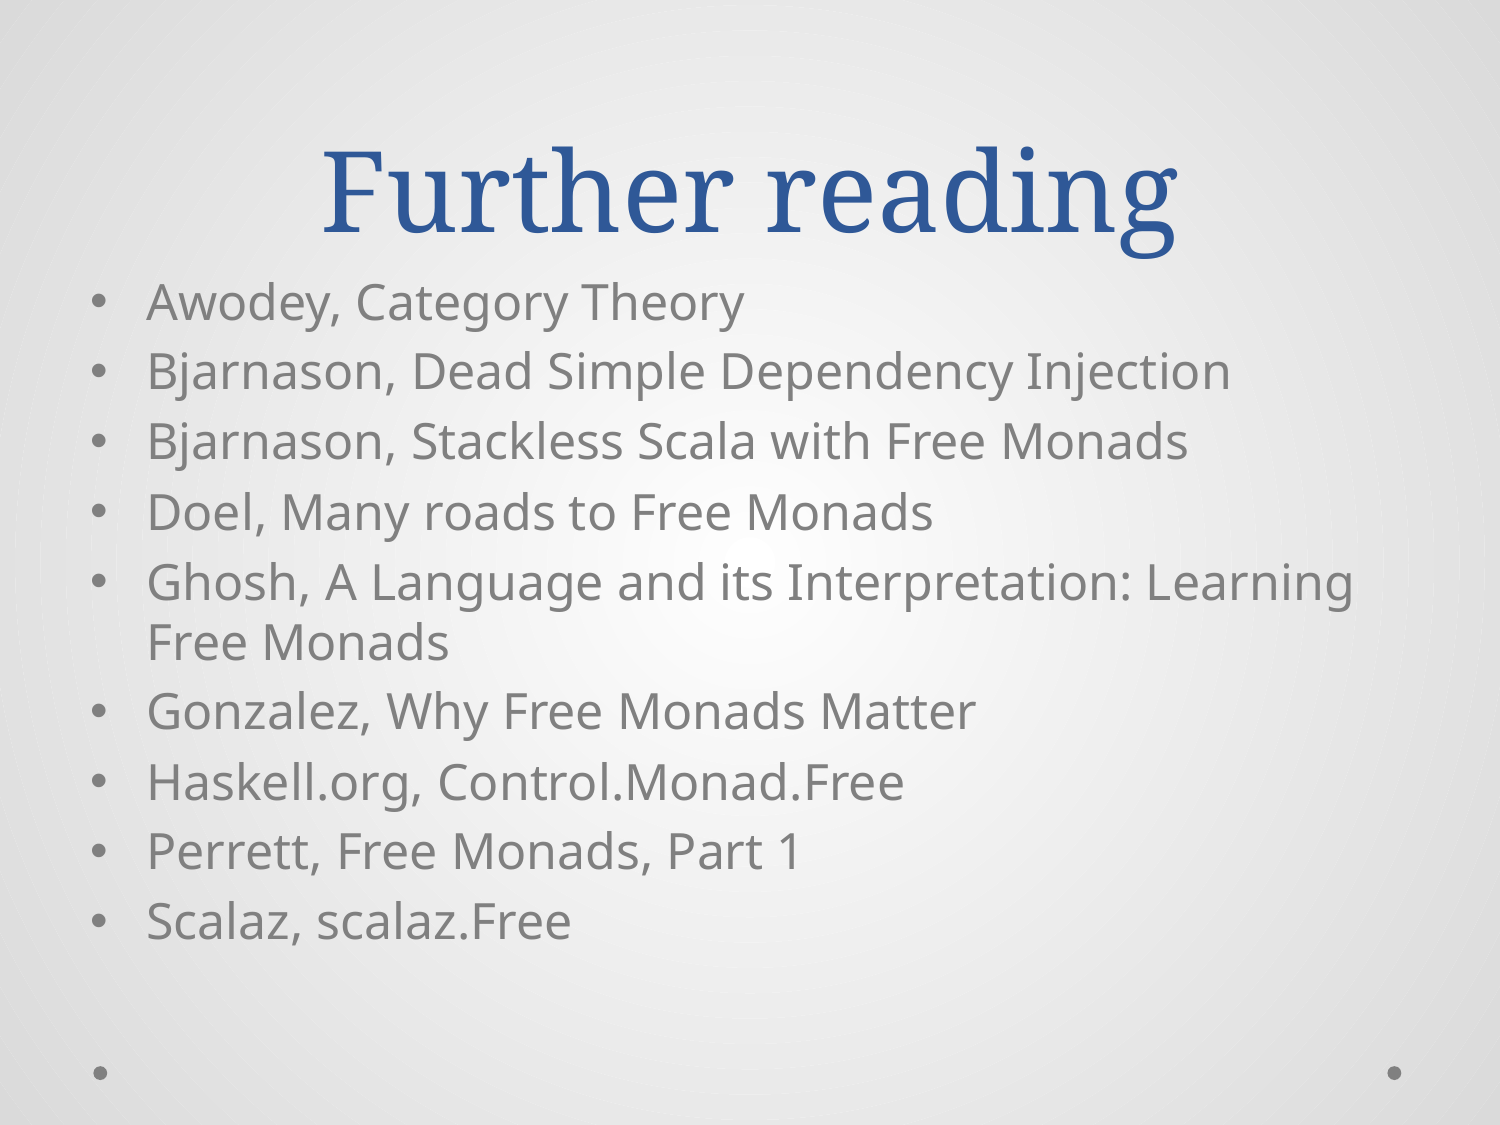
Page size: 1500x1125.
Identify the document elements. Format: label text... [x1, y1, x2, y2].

list Awodey, Category Theory Bjarnason, Dead Simple Dependency Injection Bjarnason, Stackless Scala with Free Monads Doel, Many roads to Free Monads Ghosh, A Language and its Interpretation: Learning Free Monads Gonzalez, Why Free Monads Matter Haskell.org, Control.Monad.Free Perrett, Free Monads, Part 1 Scalaz, scalaz.Free [75, 262, 1425, 1005]
title Further reading [75, 0, 1425, 262]
